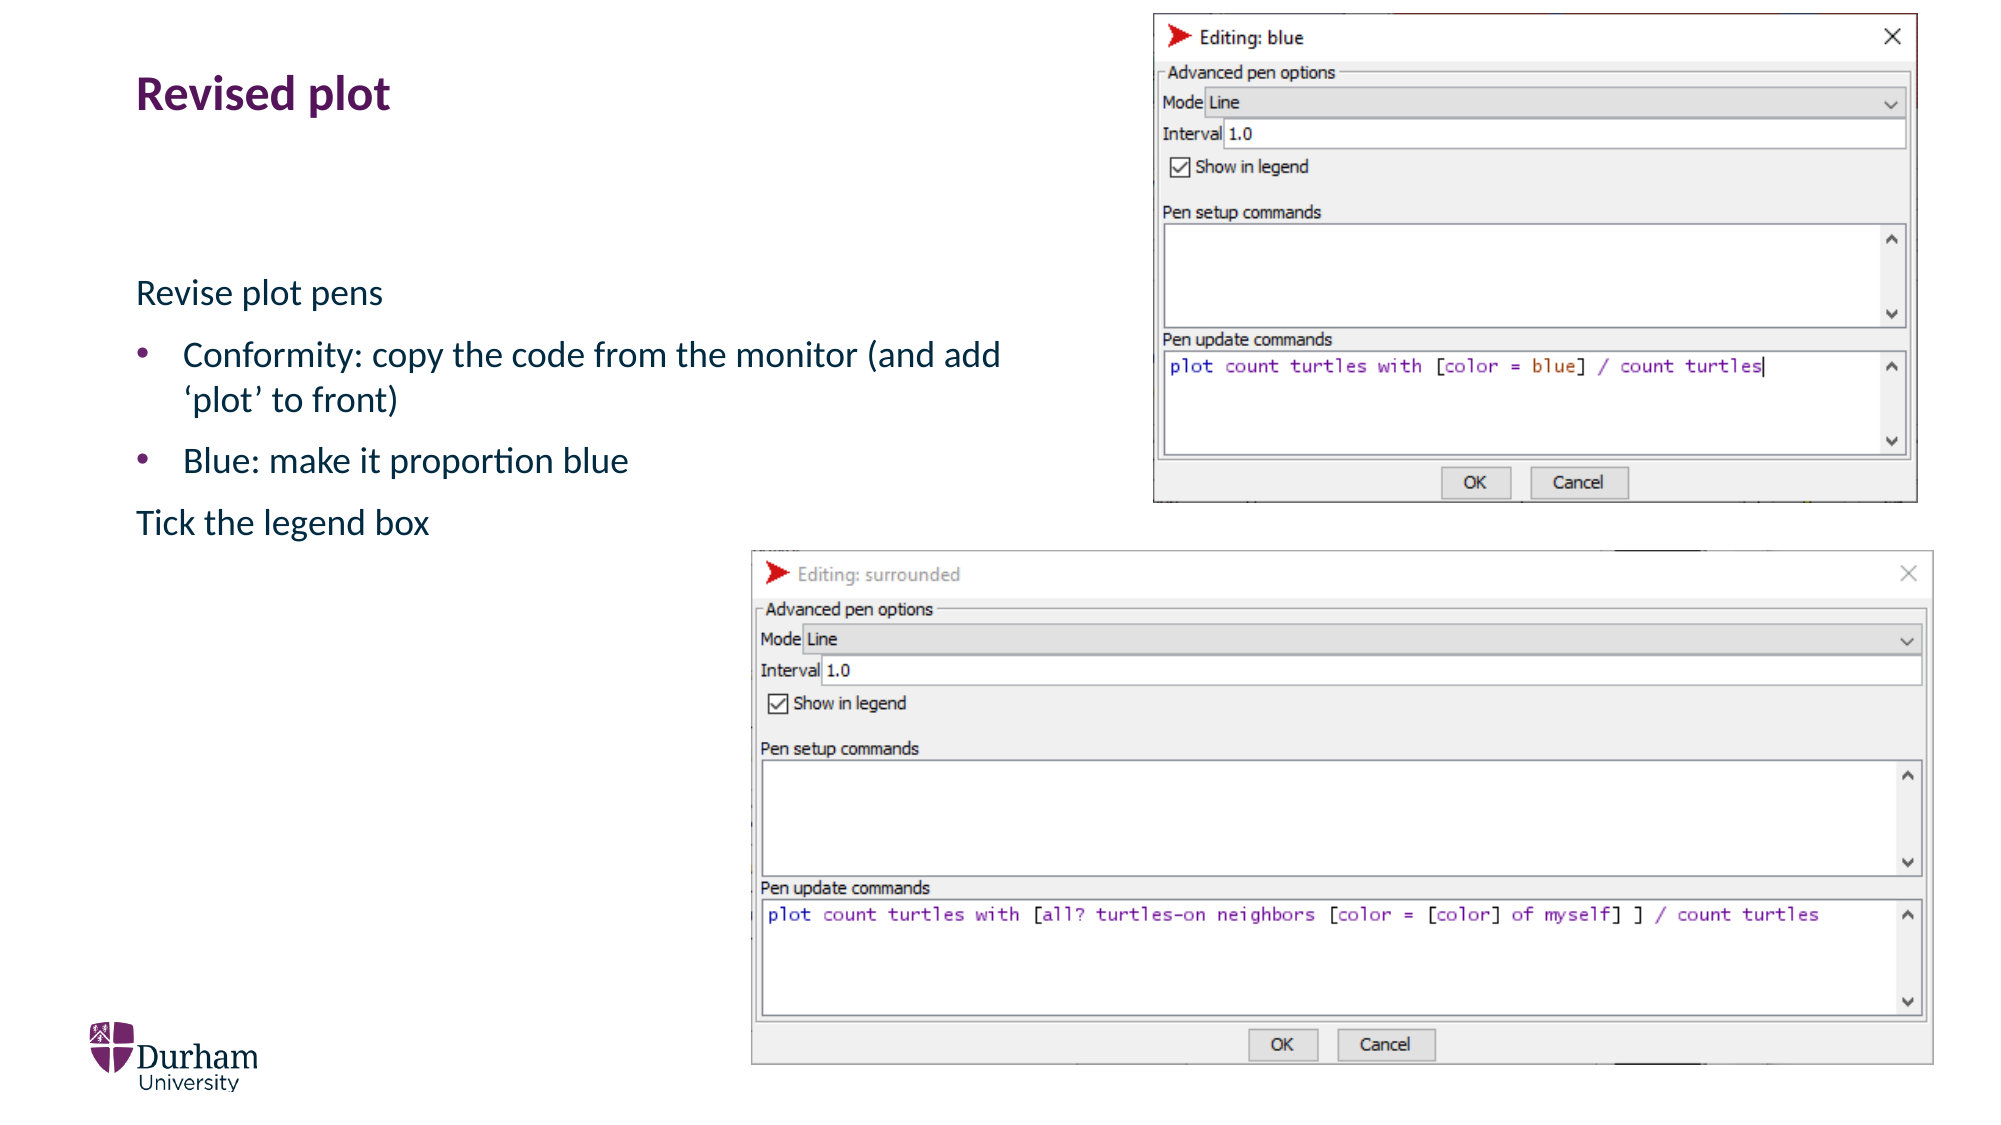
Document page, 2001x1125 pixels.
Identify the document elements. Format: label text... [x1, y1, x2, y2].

picture [1153, 13, 1918, 503]
picture [751, 549, 1934, 1065]
title Revised plot [135, 60, 1148, 249]
list Revise plot pens Conformity: copy the code from the monitor (and add ‘plot’ to front) Blue: make it proportion blue Tick the legend box [135, 267, 1024, 906]
